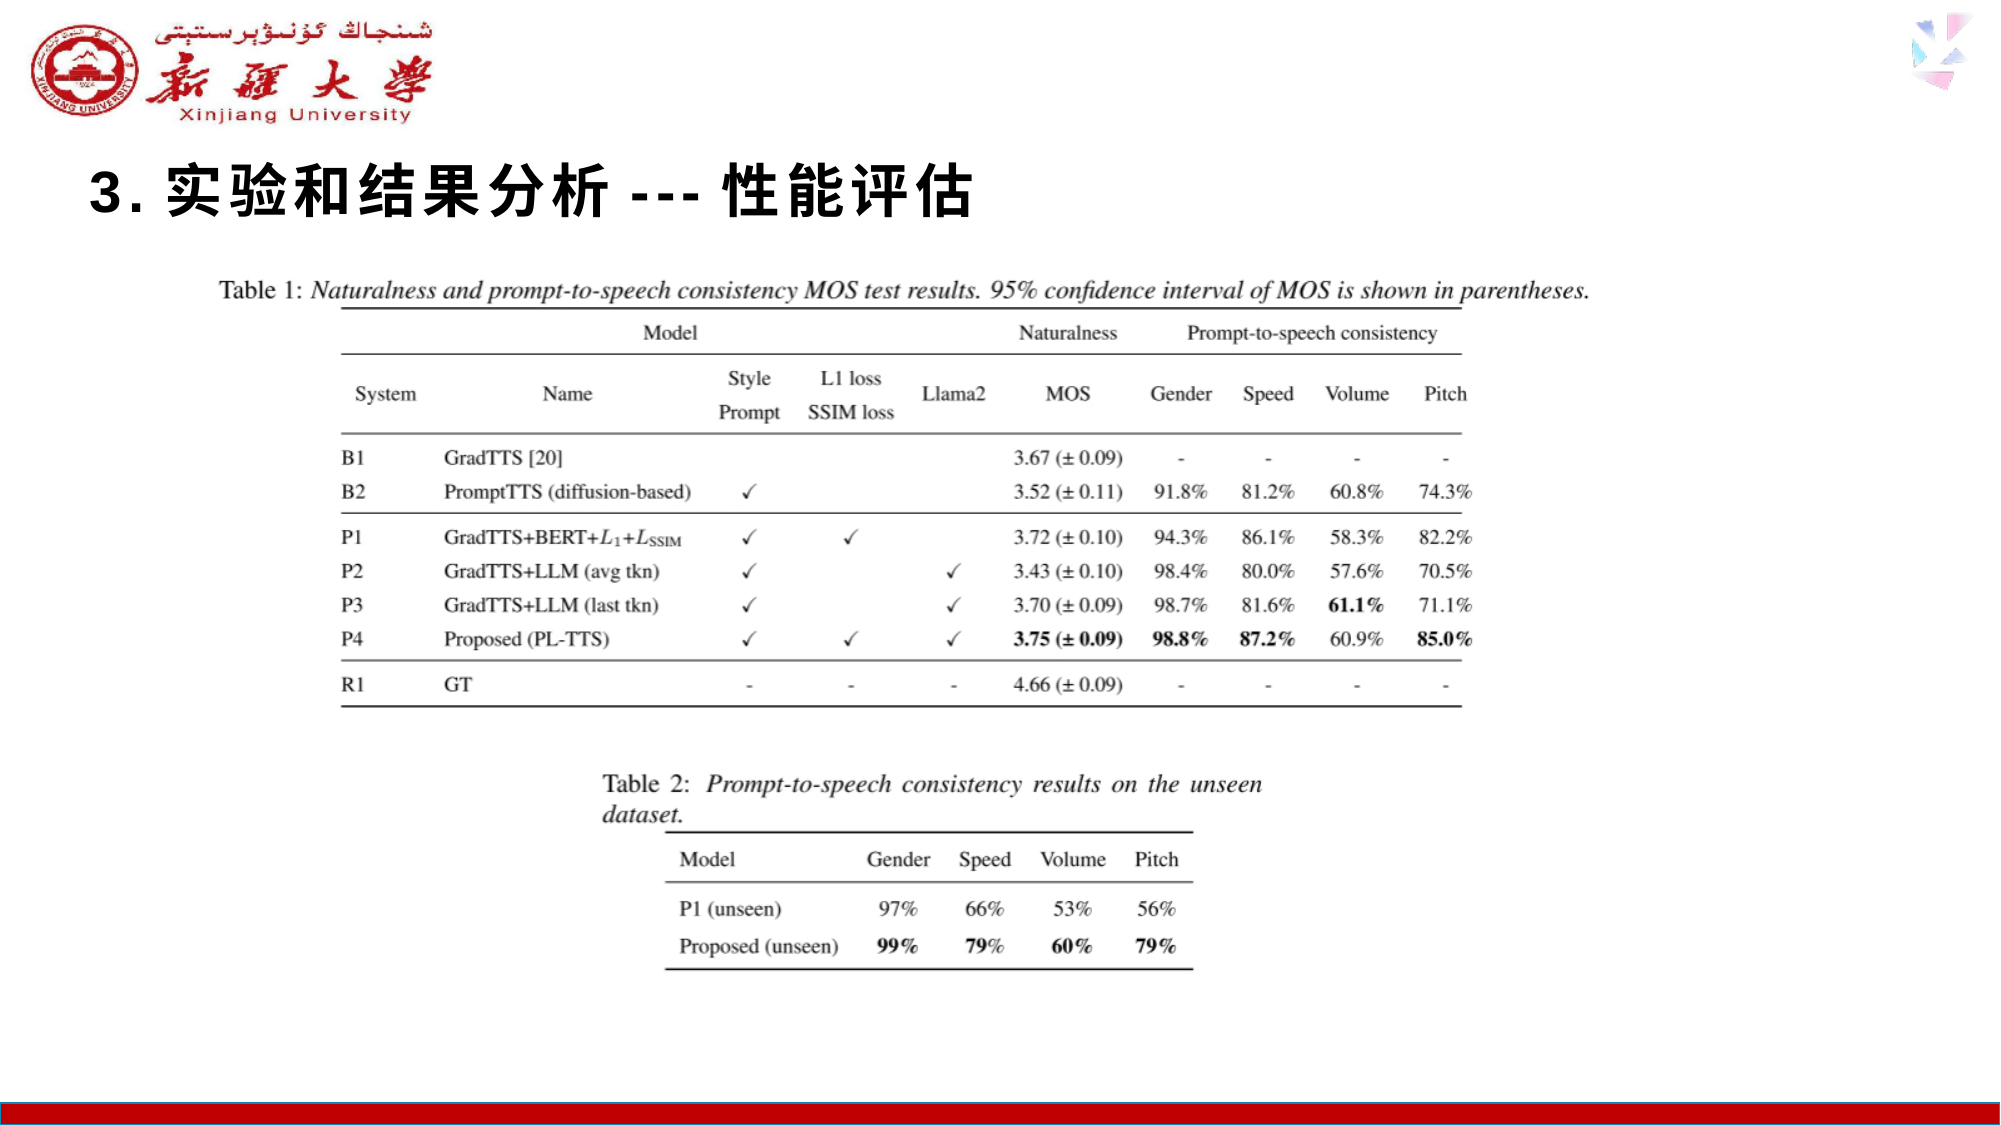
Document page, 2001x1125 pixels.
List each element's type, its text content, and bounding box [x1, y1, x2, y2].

picture [0, 0, 482, 143]
text_box 3.实验和结果分析---性能评估 [74, 130, 1875, 247]
picture [215, 256, 1596, 718]
picture [580, 767, 1281, 989]
picture [1881, 0, 2000, 101]
text_box [0, 1102, 2000, 1125]
